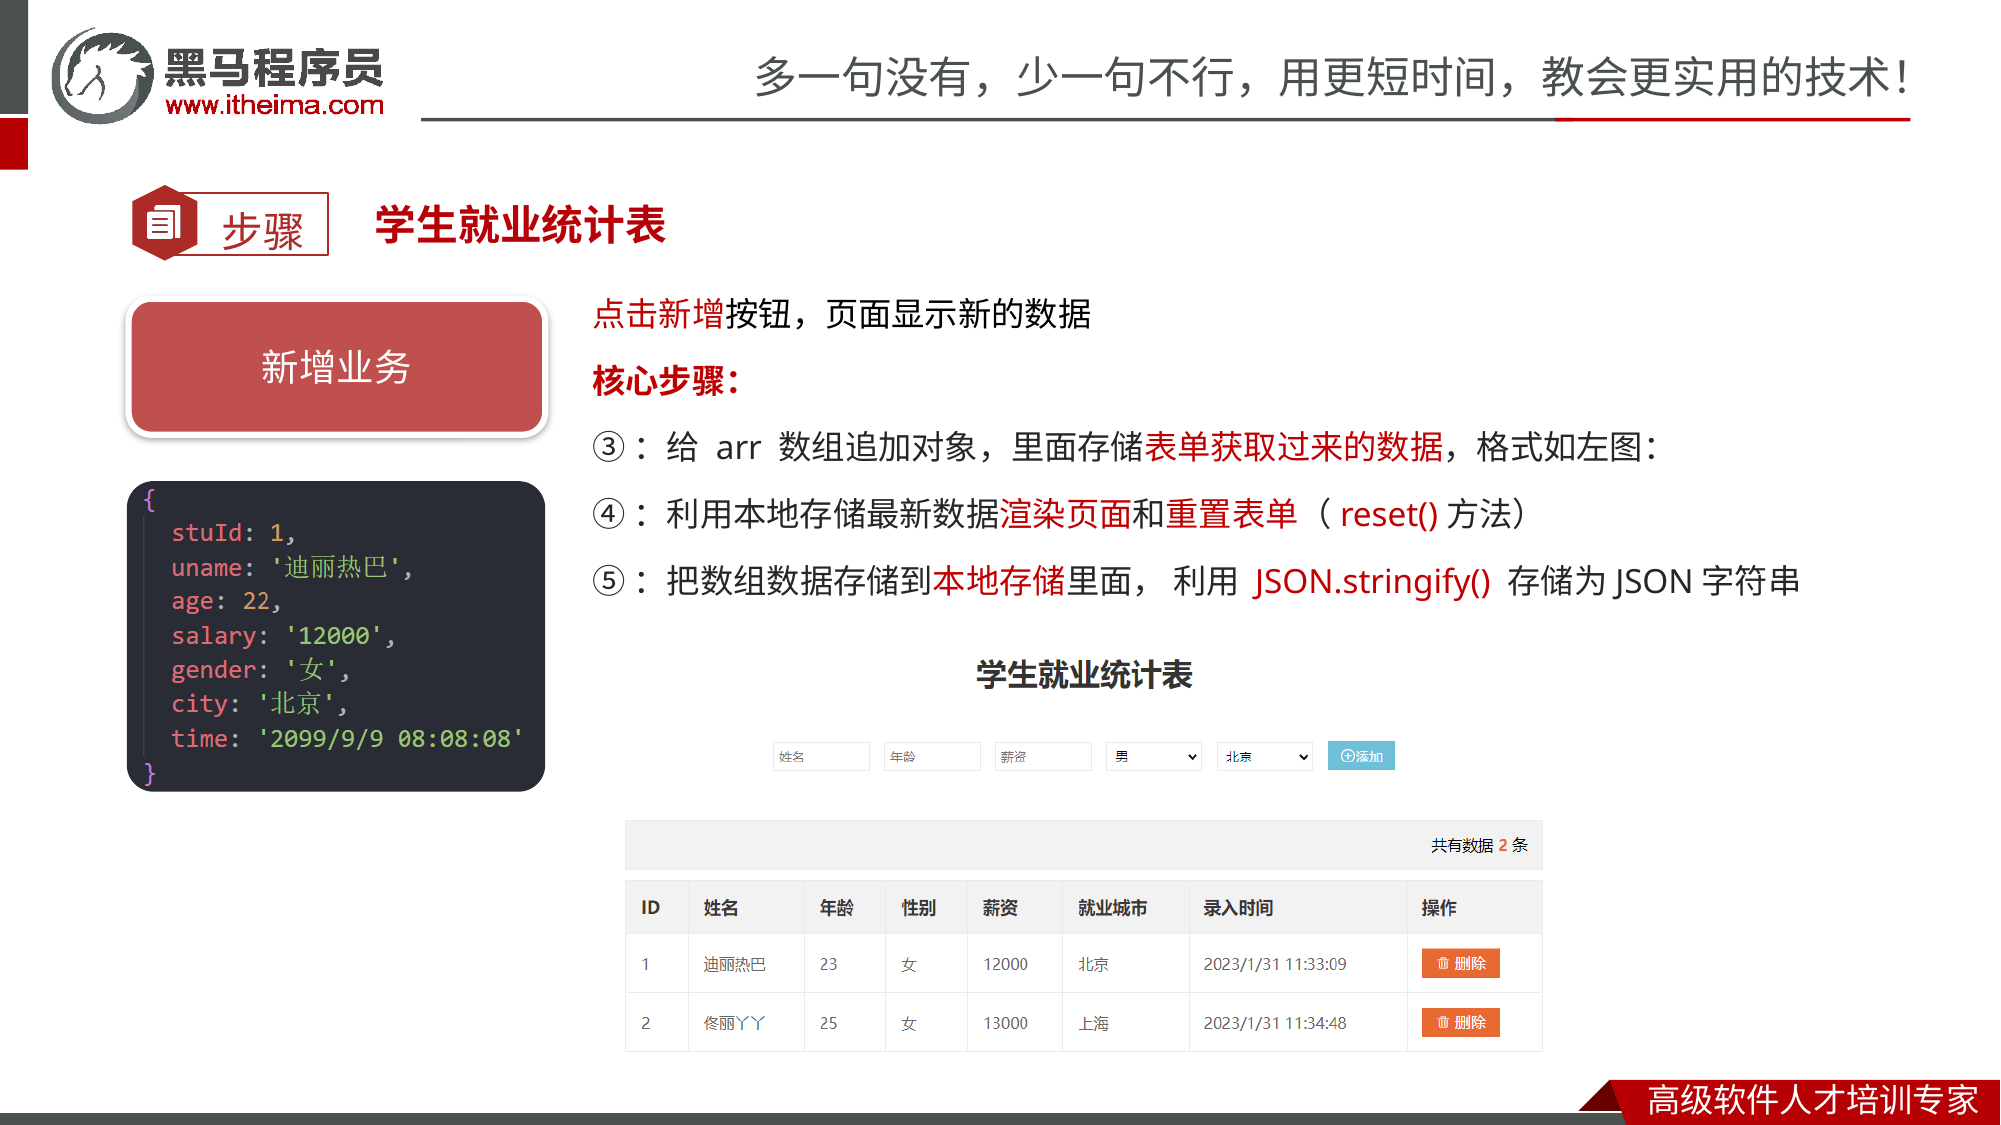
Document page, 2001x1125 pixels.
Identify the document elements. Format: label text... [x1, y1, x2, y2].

picture [126, 480, 546, 792]
picture [147, 205, 181, 239]
list 点击新增按钮，页面显示新的数据 核心步骤： ③：给 arr 数组追加对象，里面存储表单获取过来的数据，格式如左图： ④：利用本地存储最新数据渲染页面和重置表单（reset()方法） ⑤：把数组数据存储到本地存储里面， 利用 JSON.stringify() 存储为JSON字符串 [577, 266, 1952, 1013]
text_box 新增业务 [125, 295, 549, 438]
picture [50, 26, 384, 125]
picture [594, 636, 1565, 1074]
list 学生就业统计表 [360, 181, 1872, 267]
